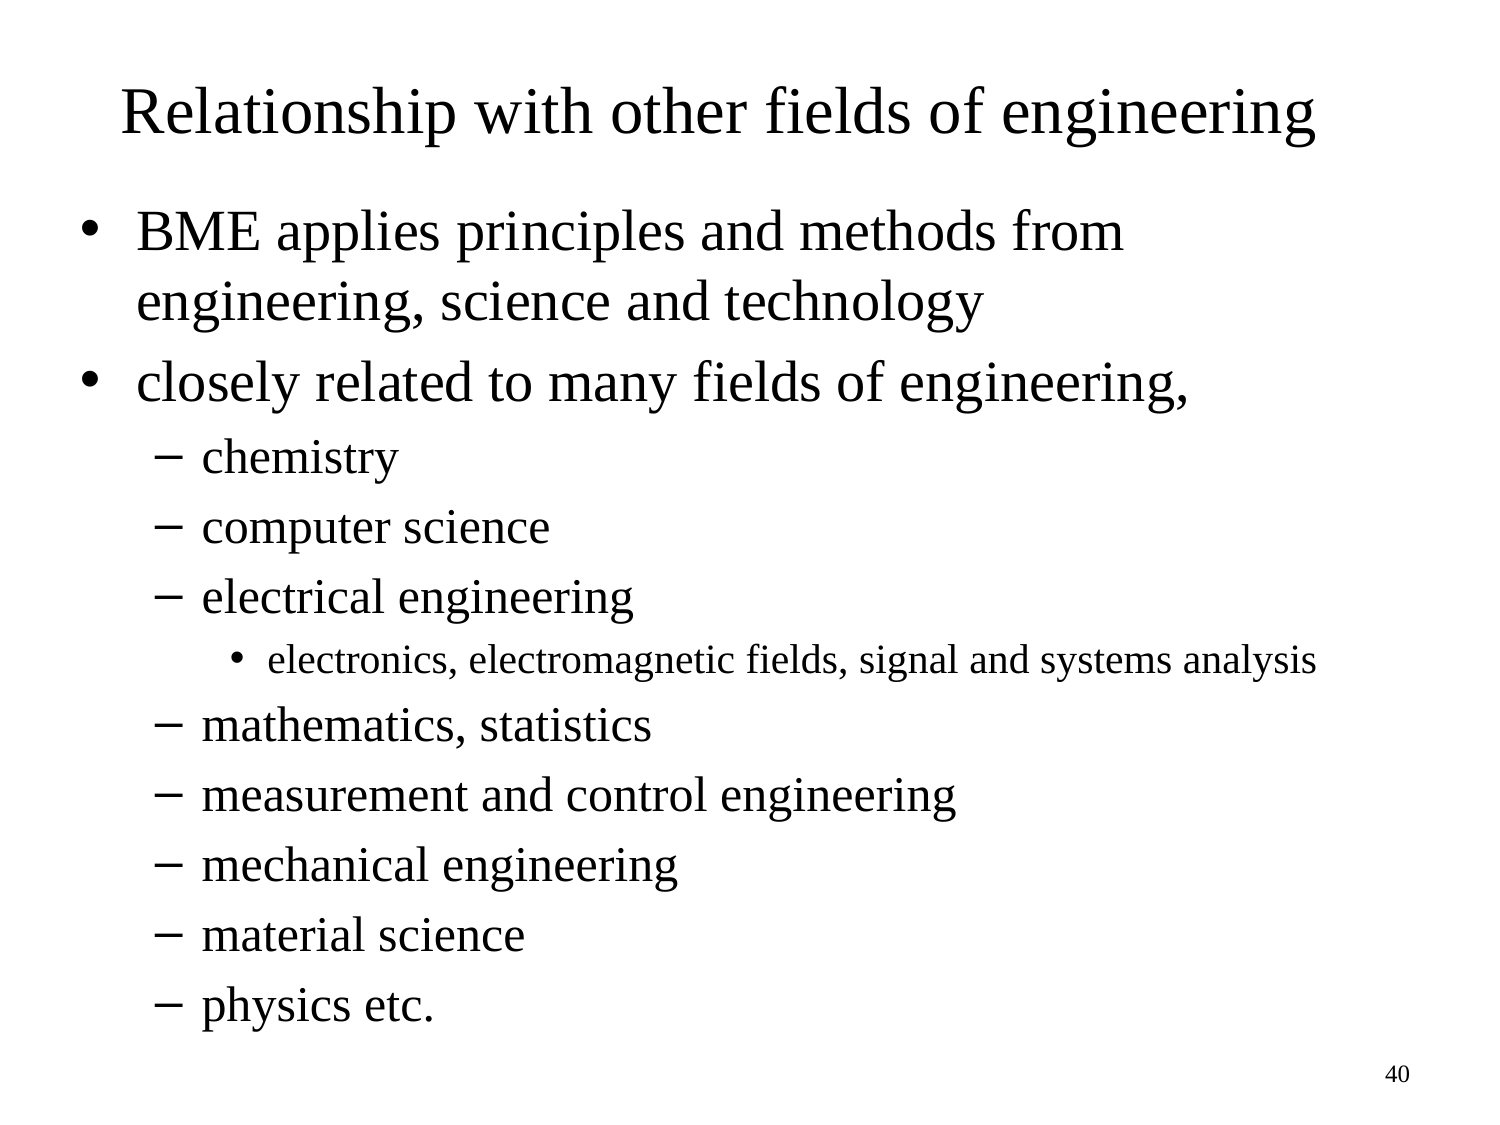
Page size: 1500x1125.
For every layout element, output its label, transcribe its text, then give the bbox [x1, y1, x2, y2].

title Relationship with other fields of engineering [14, 45, 1425, 169]
list BME applies principles and methods from engineering, science and technology closely related to many fields of engineering, chemistry computer science electrical engineering electronics, electromagnetic fields, signal and systems analysis mathematics, statistics measurement and control engineering mechanical engineering material science physics etc. [64, 184, 1424, 1055]
slide_number 40 [1074, 1042, 1425, 1103]
